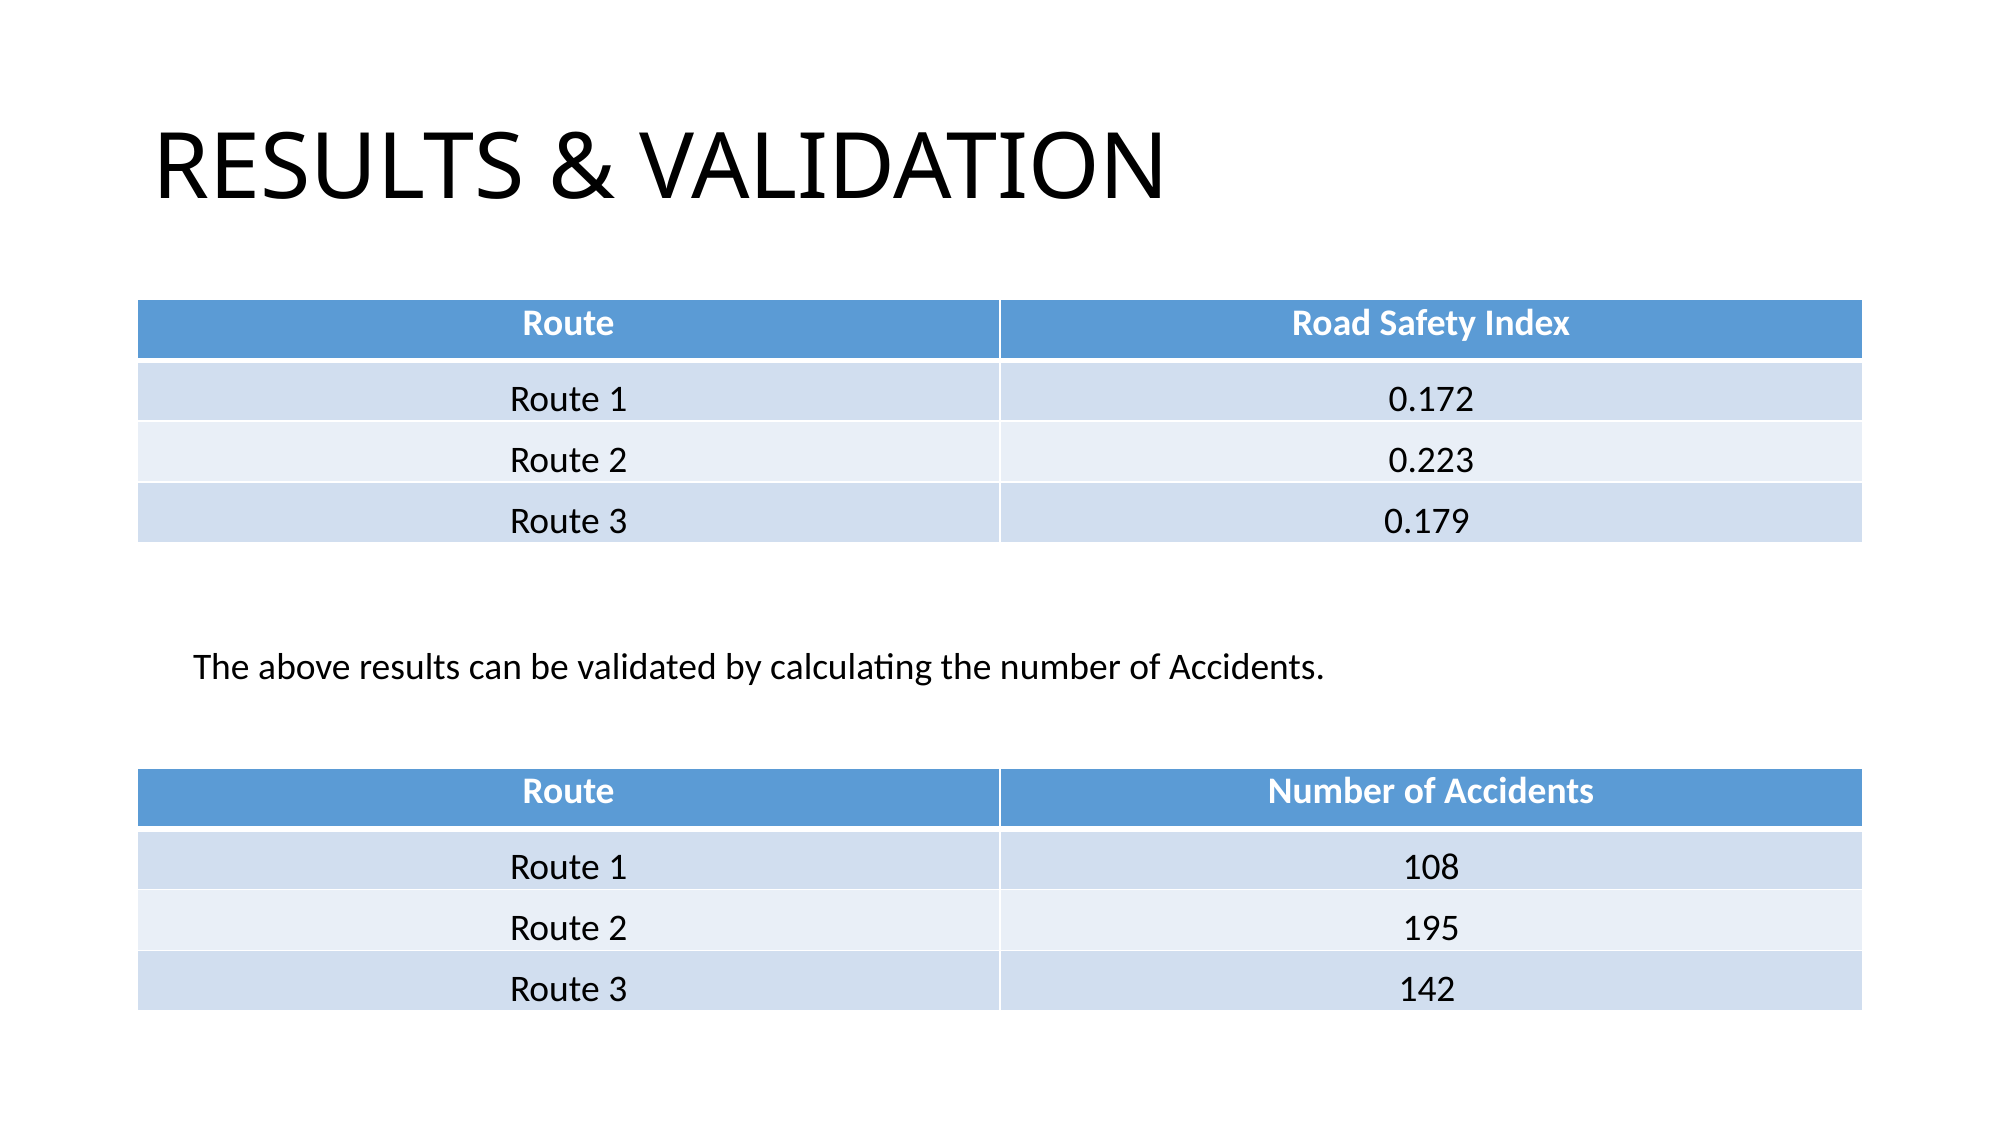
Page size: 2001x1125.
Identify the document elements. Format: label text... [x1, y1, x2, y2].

table_cell Route 3 [138, 483, 999, 542]
table_cell Route 1 [138, 832, 999, 889]
table_cell 108 [1001, 832, 1862, 889]
text_box The above results can be validated by calculating the number of Accidents. [178, 634, 1500, 695]
table_cell Route 2 [138, 422, 999, 481]
table_header Road Safety Index [1001, 300, 1862, 358]
table_header Number of Accidents [1001, 769, 1862, 826]
table_cell Route 1 [138, 363, 999, 420]
table_cell 142 [1001, 951, 1862, 1010]
table_cell 0.179 [1001, 483, 1862, 542]
table_cell 195 [1001, 890, 1862, 950]
table_cell Route 3 [138, 951, 999, 1010]
table_cell Route 2 [138, 890, 999, 950]
table_header Route [138, 769, 999, 826]
table_header Route [138, 300, 999, 358]
table_cell 0.172 [1001, 363, 1862, 420]
table_cell 0.223 [1001, 422, 1862, 481]
title RESULTS & VALIDATION [137, 59, 1863, 278]
